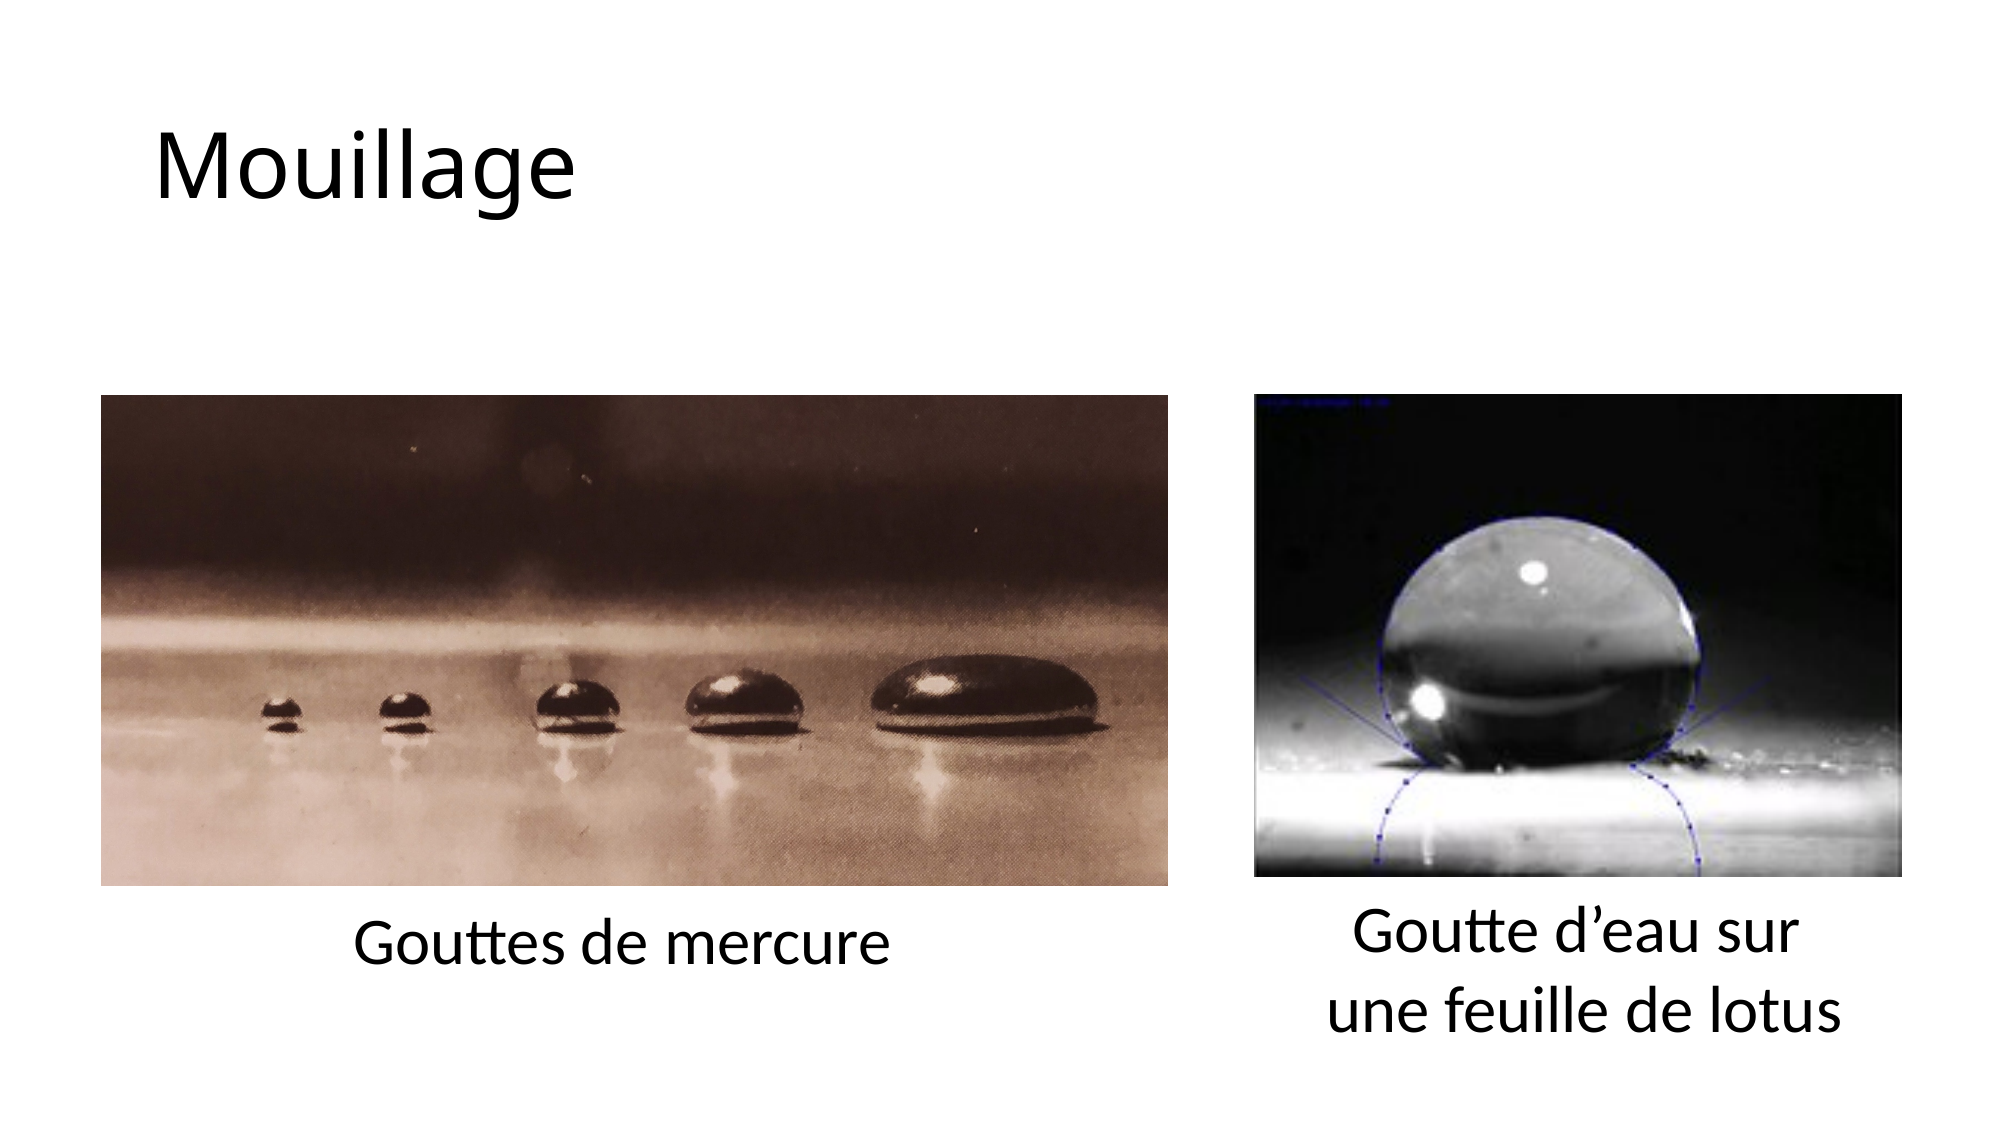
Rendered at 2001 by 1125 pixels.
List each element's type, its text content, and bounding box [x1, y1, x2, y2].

text_box Gouttes de mercure [338, 890, 907, 986]
title Mouillage [137, 59, 1863, 278]
text_box Goutte d’eau sur une feuille de lotus [1311, 878, 1858, 1054]
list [1254, 394, 1902, 877]
picture [101, 395, 1168, 887]
